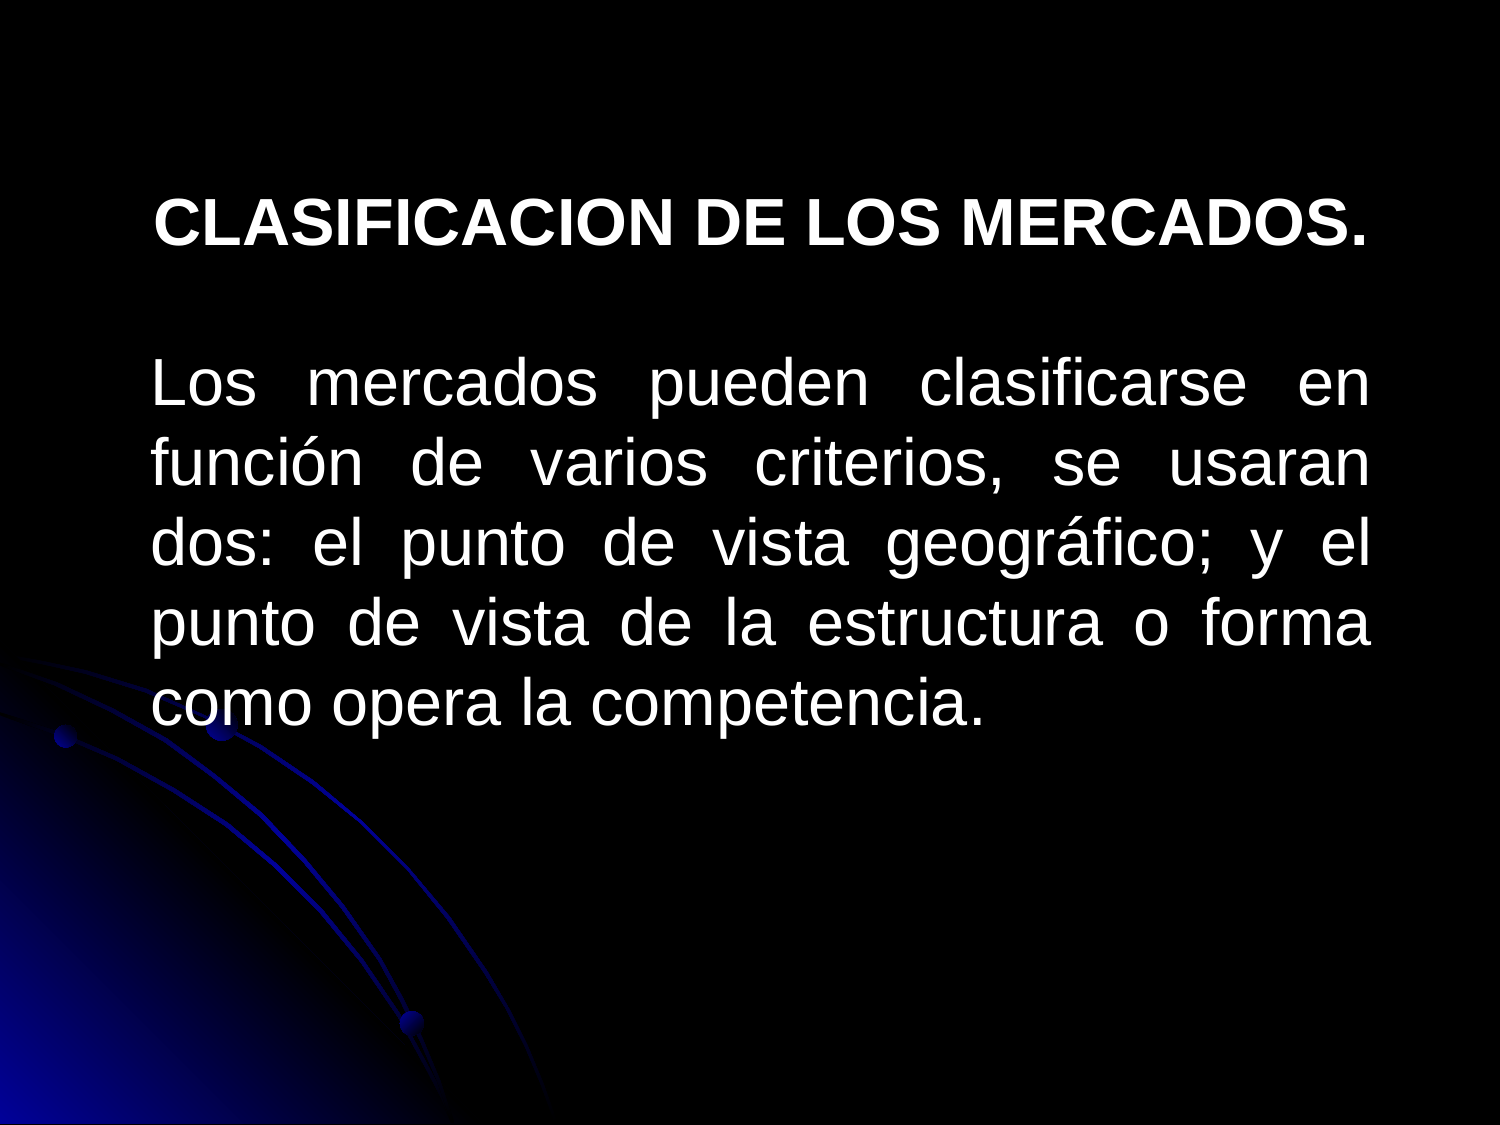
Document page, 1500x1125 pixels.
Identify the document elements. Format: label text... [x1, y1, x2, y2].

text_box CLASIFICACION DE LOS MERCADOS. Los mercados pueden clasificarse en función de varios criterios, se usaran dos: el punto de vista geográfico; y el punto de vista de la estructura o forma como opera la competencia. [135, 171, 1388, 907]
